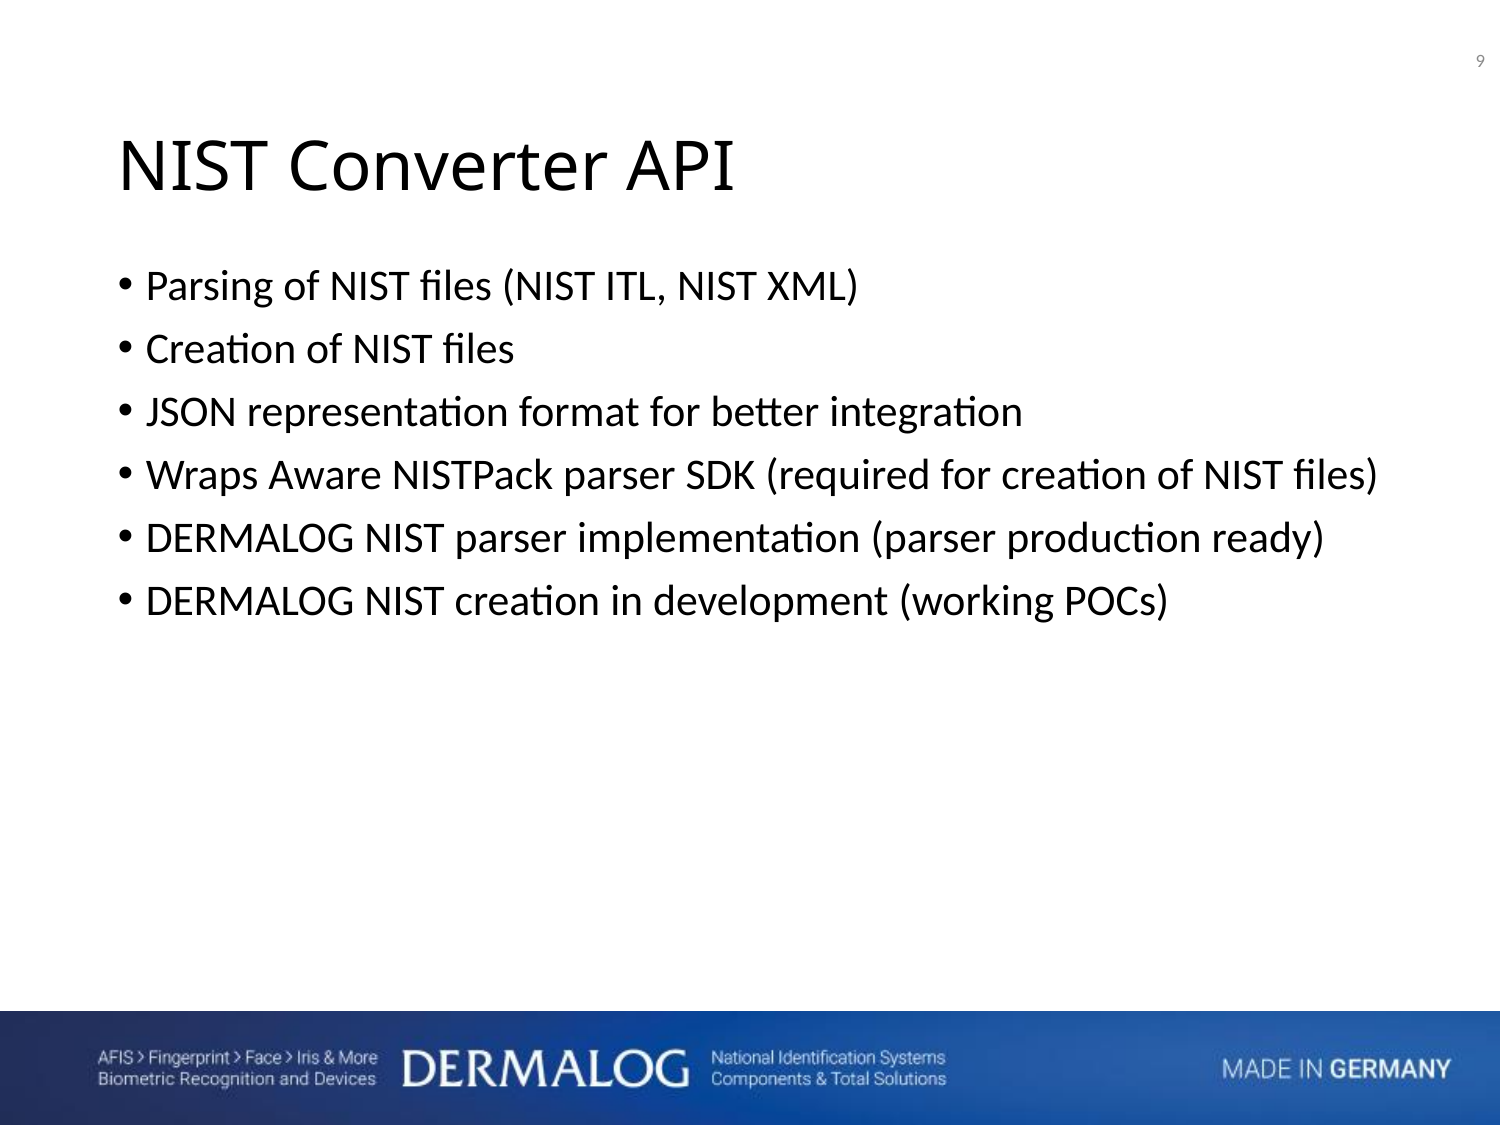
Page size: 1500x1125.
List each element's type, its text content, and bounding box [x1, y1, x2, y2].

text_box Parsing of NIST files (NIST ITL, NIST XML) Creation of NIST files JSON representation format for better integration Wraps Aware NISTPack parser SDK (required for creation of NIST files) DERMALOG NIST parser implementation (parser production ready) DERMALOG NIST creation in development (working POCs) [103, 255, 1397, 969]
text_box NIST Converter API [103, 59, 1397, 255]
text_box 6 [1162, 29, 1500, 90]
picture [0, 1011, 1500, 1125]
